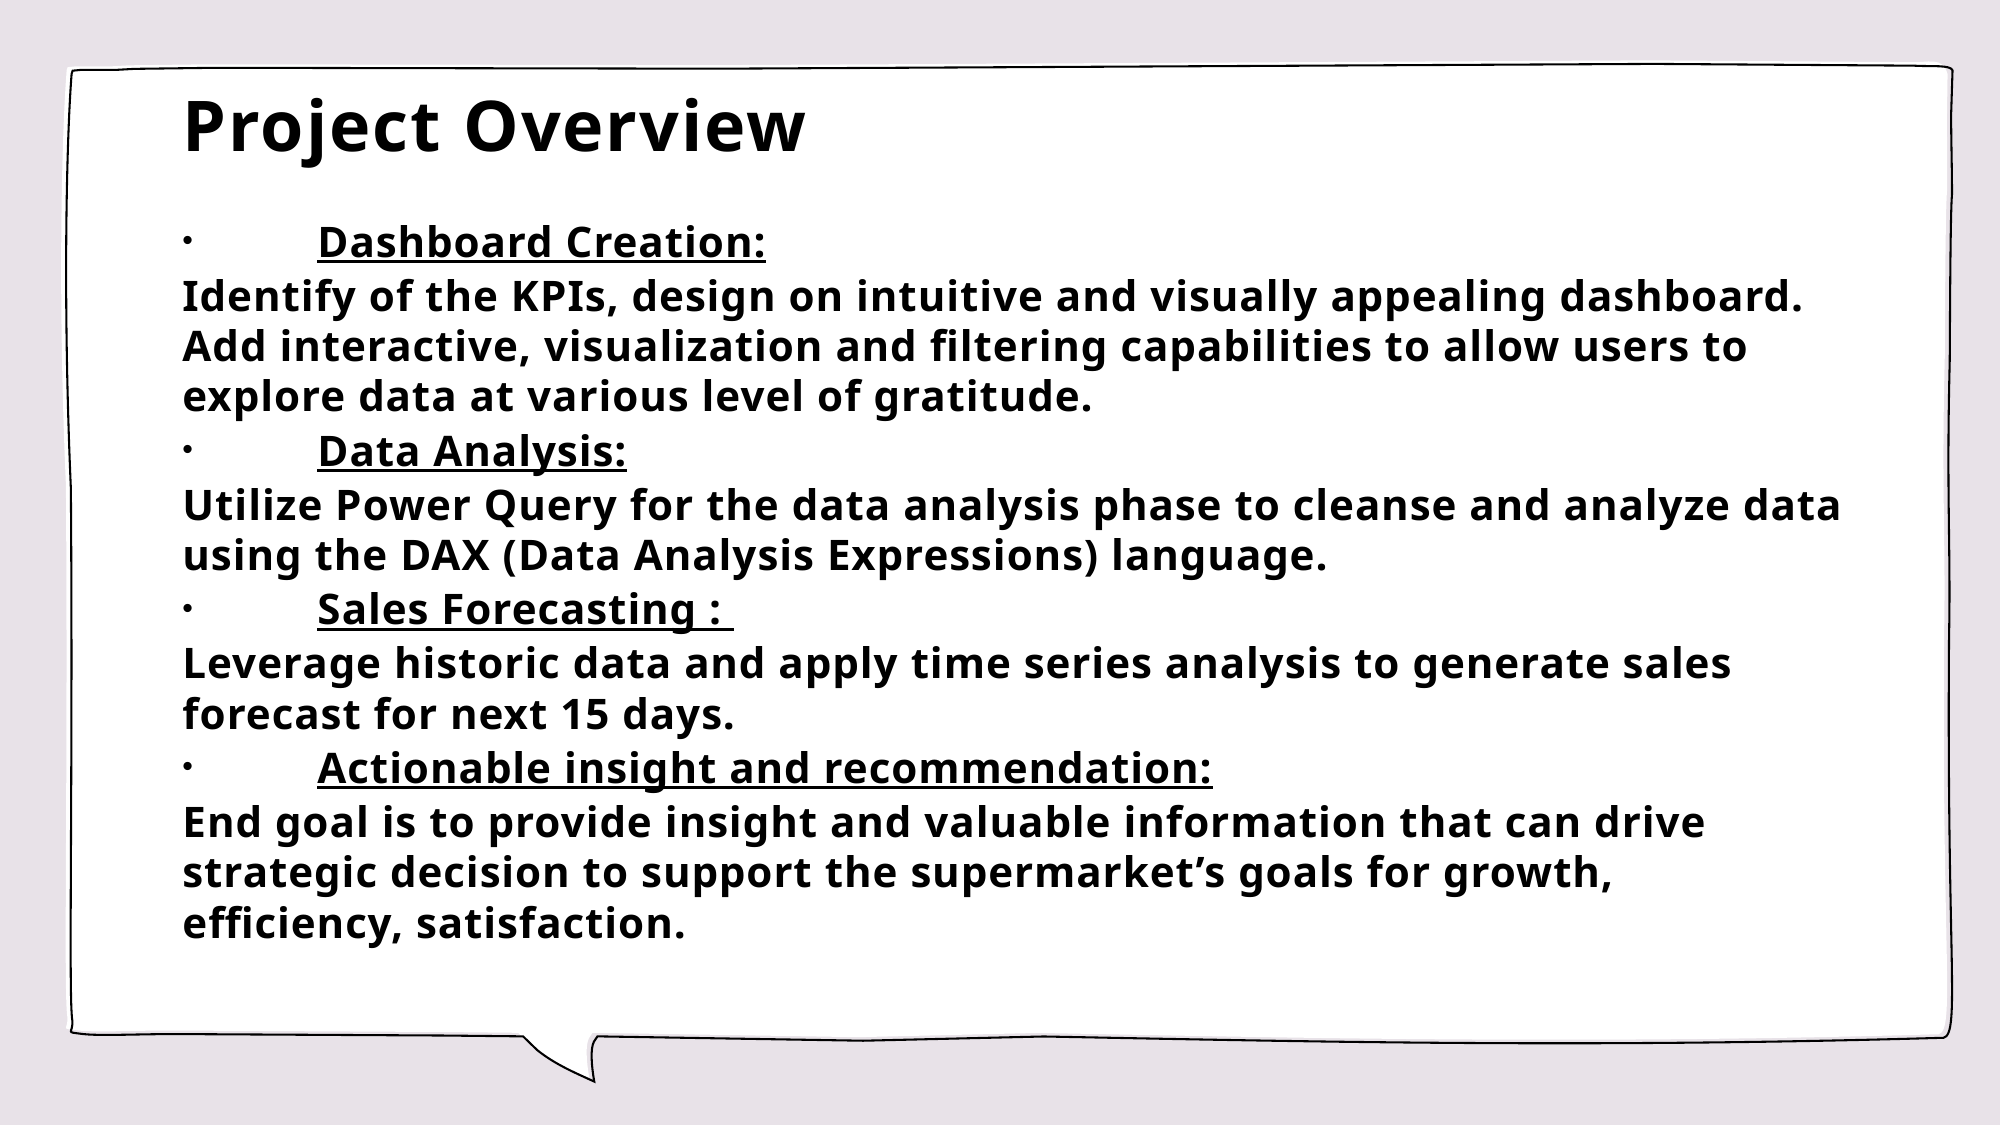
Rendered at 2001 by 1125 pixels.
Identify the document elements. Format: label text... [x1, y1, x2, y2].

title Project Overview [167, 73, 1863, 173]
list Dashboard Creation: Identify of the KPIs, design on intuitive and visually appealing dashboard. Add interactive, visualization and filtering capabilities to allow users to explore data at various level of gratitude. Data Analysis: Utilize Power Query for the data analysis phase to cleanse and analyze data using the DAX (Data Analysis Expressions) language. Sales Forecasting : Leverage historic data and apply time series analysis to generate sales forecast for next 15 days. Actionable insight and recommendation: End goal is to provide insight and valuable information that can drive strategic decision to support the supermarket’s goals for growth, efficiency, satisfaction. [167, 207, 1863, 1001]
